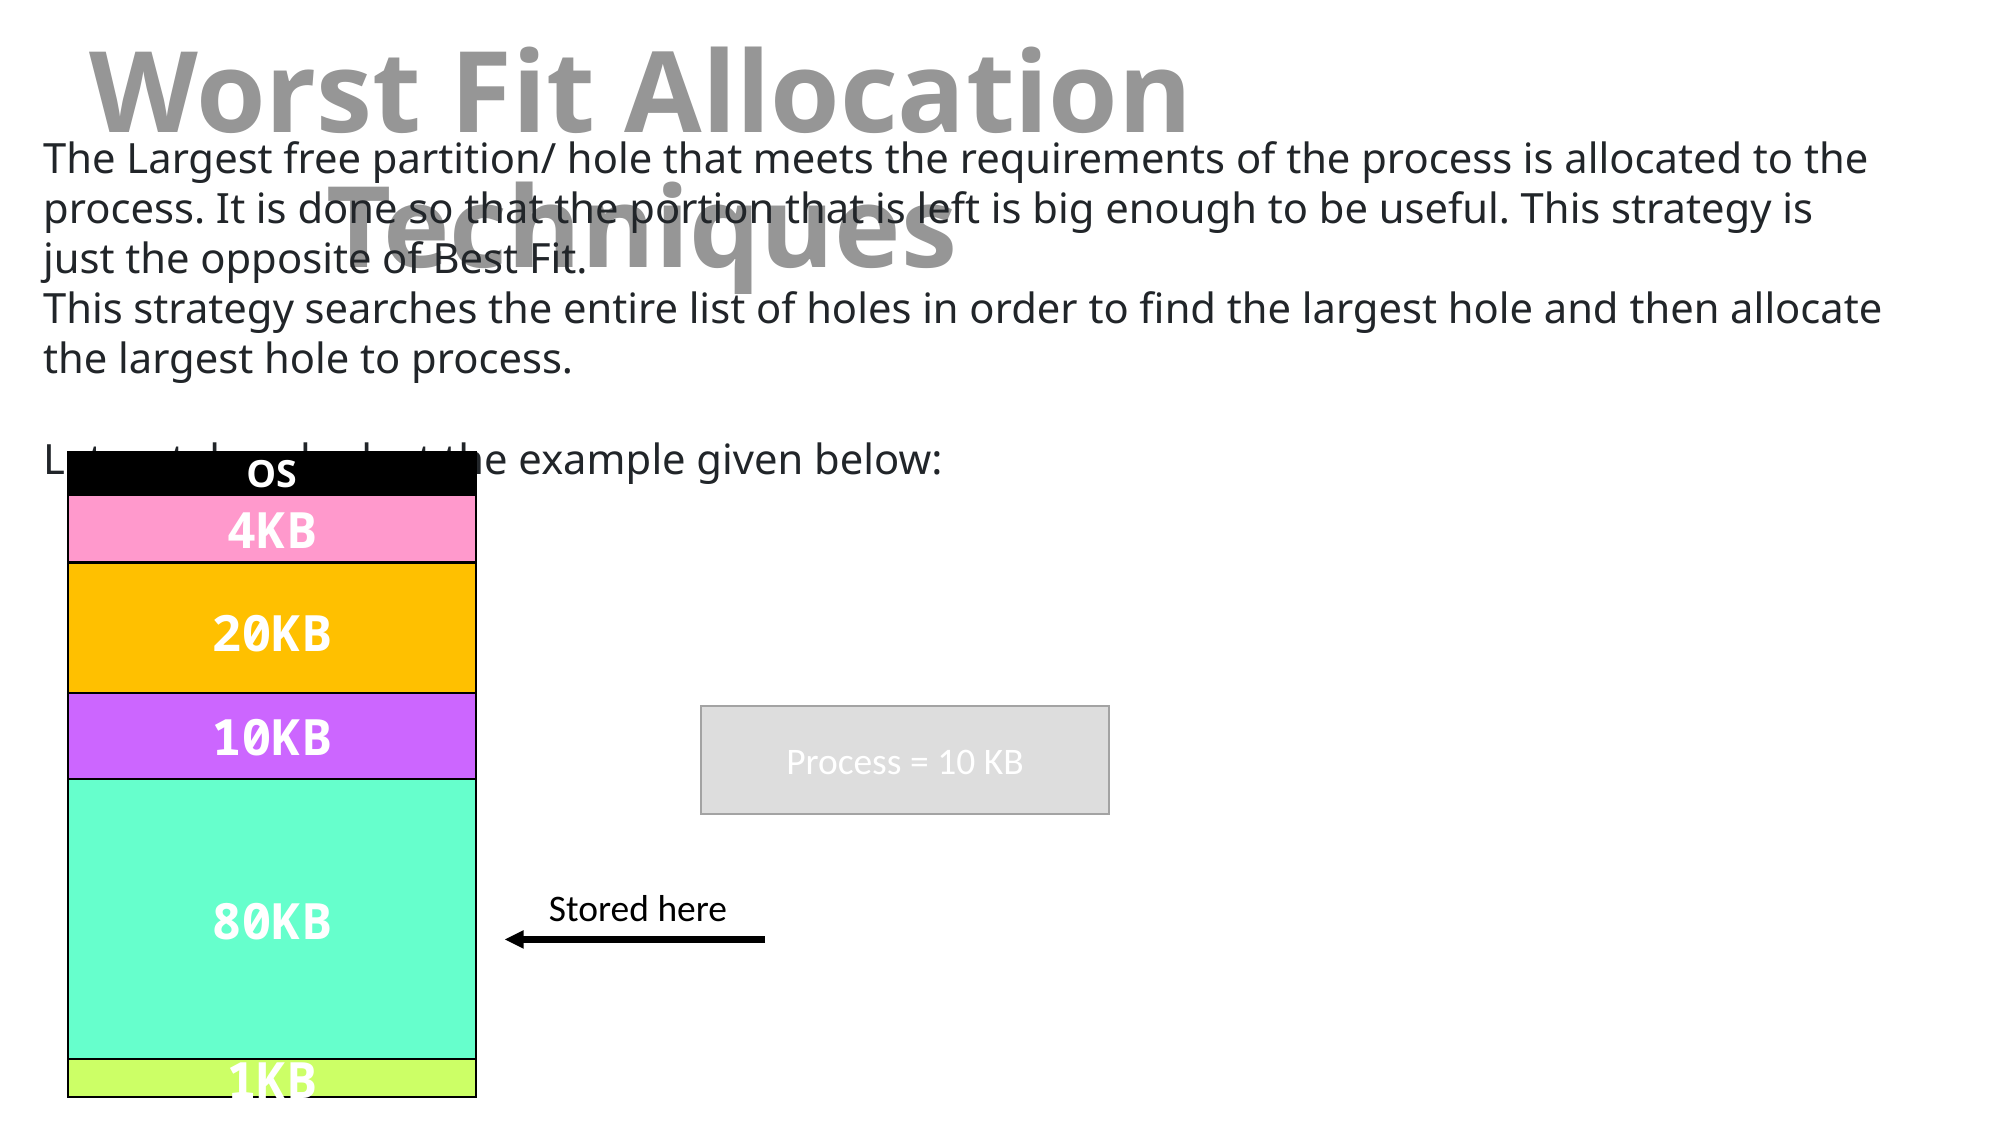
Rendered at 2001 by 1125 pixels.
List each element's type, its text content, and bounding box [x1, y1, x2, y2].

text_box Stored here [534, 876, 795, 937]
text_box Worst Fit Allocation Techniques [0, 12, 1344, 298]
text_box OS [67, 451, 477, 494]
text_box 1KB [67, 1058, 477, 1098]
text_box 80KB [67, 780, 477, 1058]
text_box Process = 10 KB [700, 705, 1110, 815]
text_box 20KB [67, 563, 477, 692]
text_box 4KB [67, 494, 477, 563]
text_box The Largest free partition/ hole that meets the requirements of the process is allocated to the process. It is done so that the portion that is left is big enough to be useful. This strategy is just the opposite of Best Fit. This strategy searches the entire list of holes in order to find the largest hole and then allocate the largest hole to process. Let us take a look at the example given below: [28, 124, 1906, 490]
text_box 10KB [67, 692, 477, 780]
